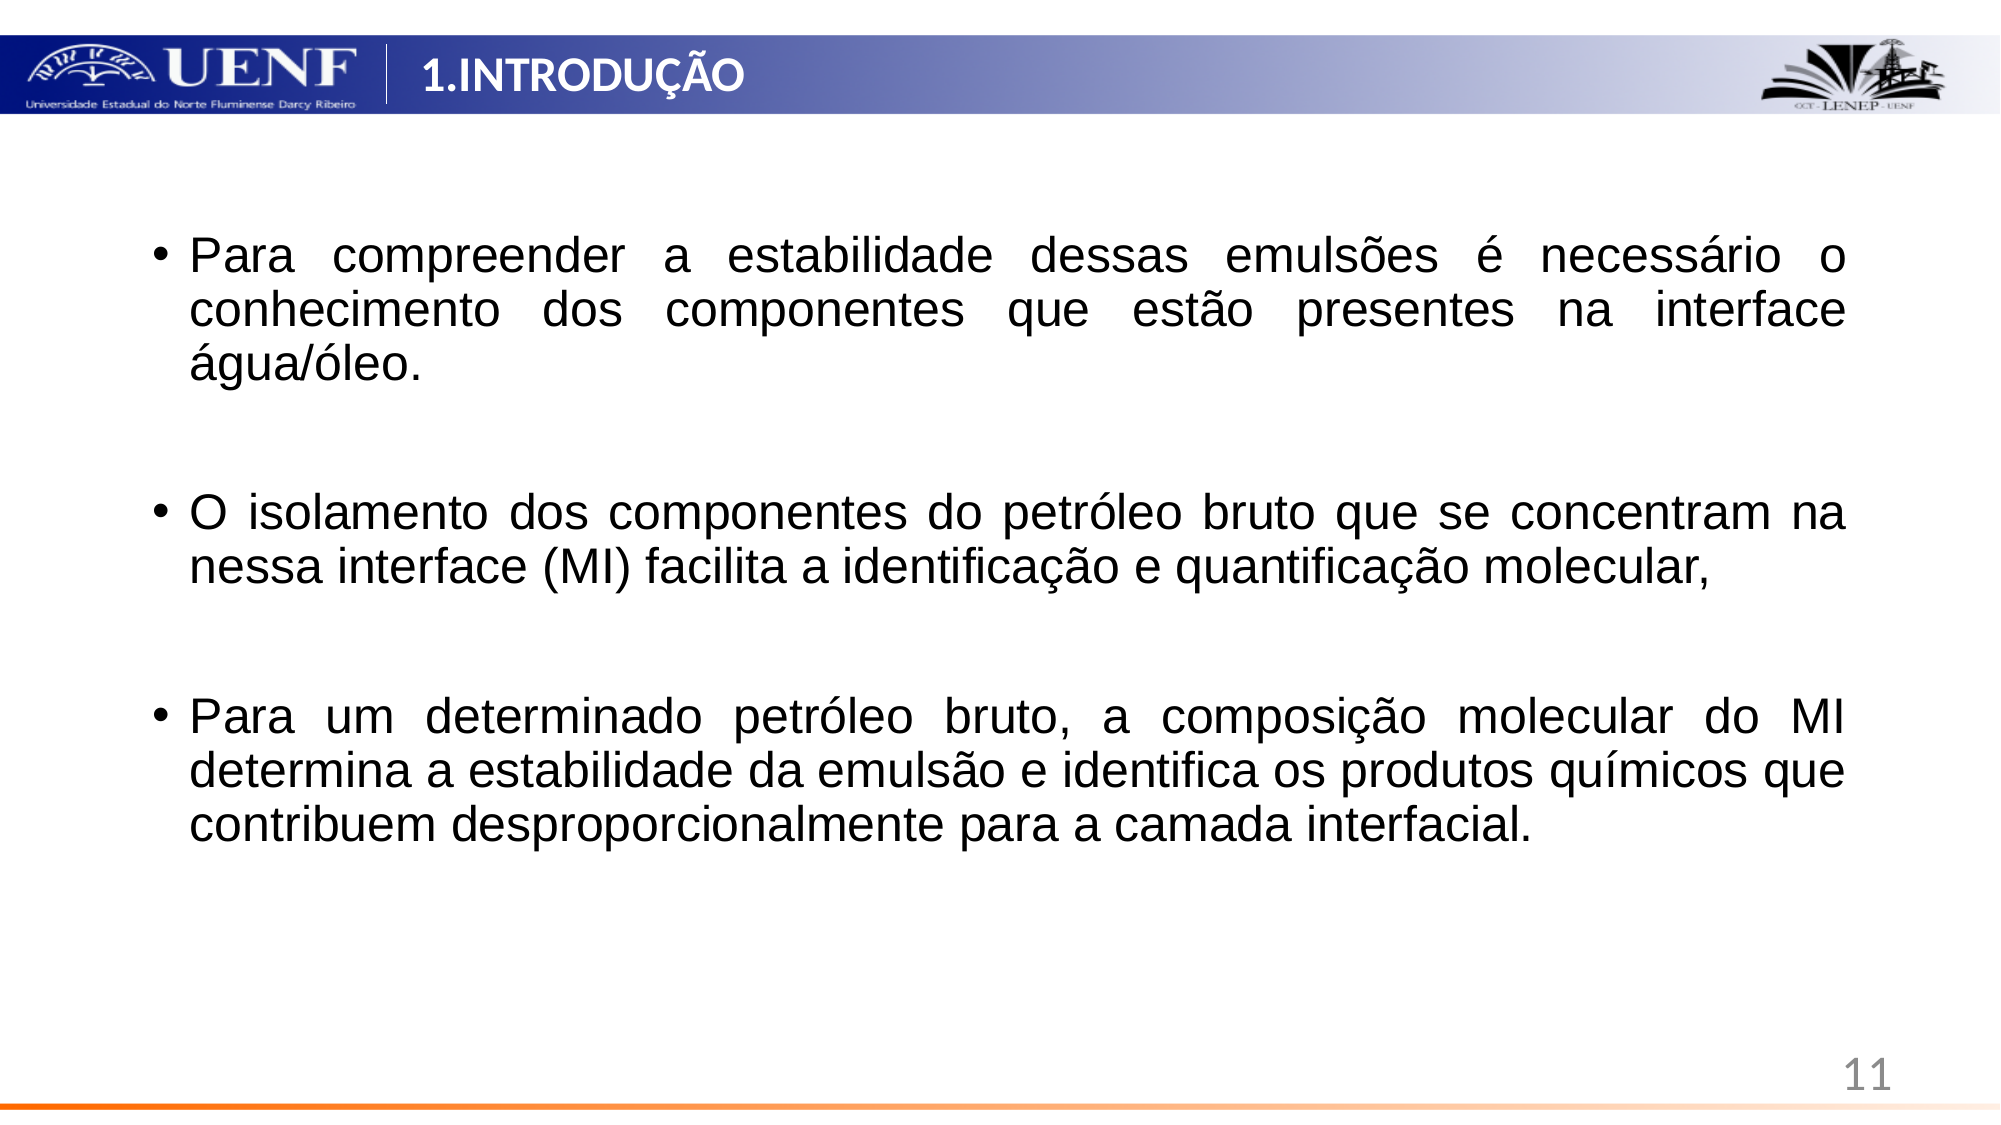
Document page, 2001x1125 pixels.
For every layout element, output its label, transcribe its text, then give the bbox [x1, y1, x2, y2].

list Para compreender a estabilidade dessas emulsões é necessário o conhecimento dos componentes que estão presentes na interface água/óleo. O isolamento dos componentes do petróleo bruto que se concentram na nessa interface (MI) facilita a identificação e quantificação molecular, Para um determinado petróleo bruto, a composição molecular do MI determina a estabilidade da emulsão e identifica os produtos químicos que contribuem desproporcionalmente para a camada interfacial. [137, 221, 1863, 1078]
picture [0, 0, 2000, 1125]
title 1.INTRODUÇÃO [405, 47, 1226, 105]
